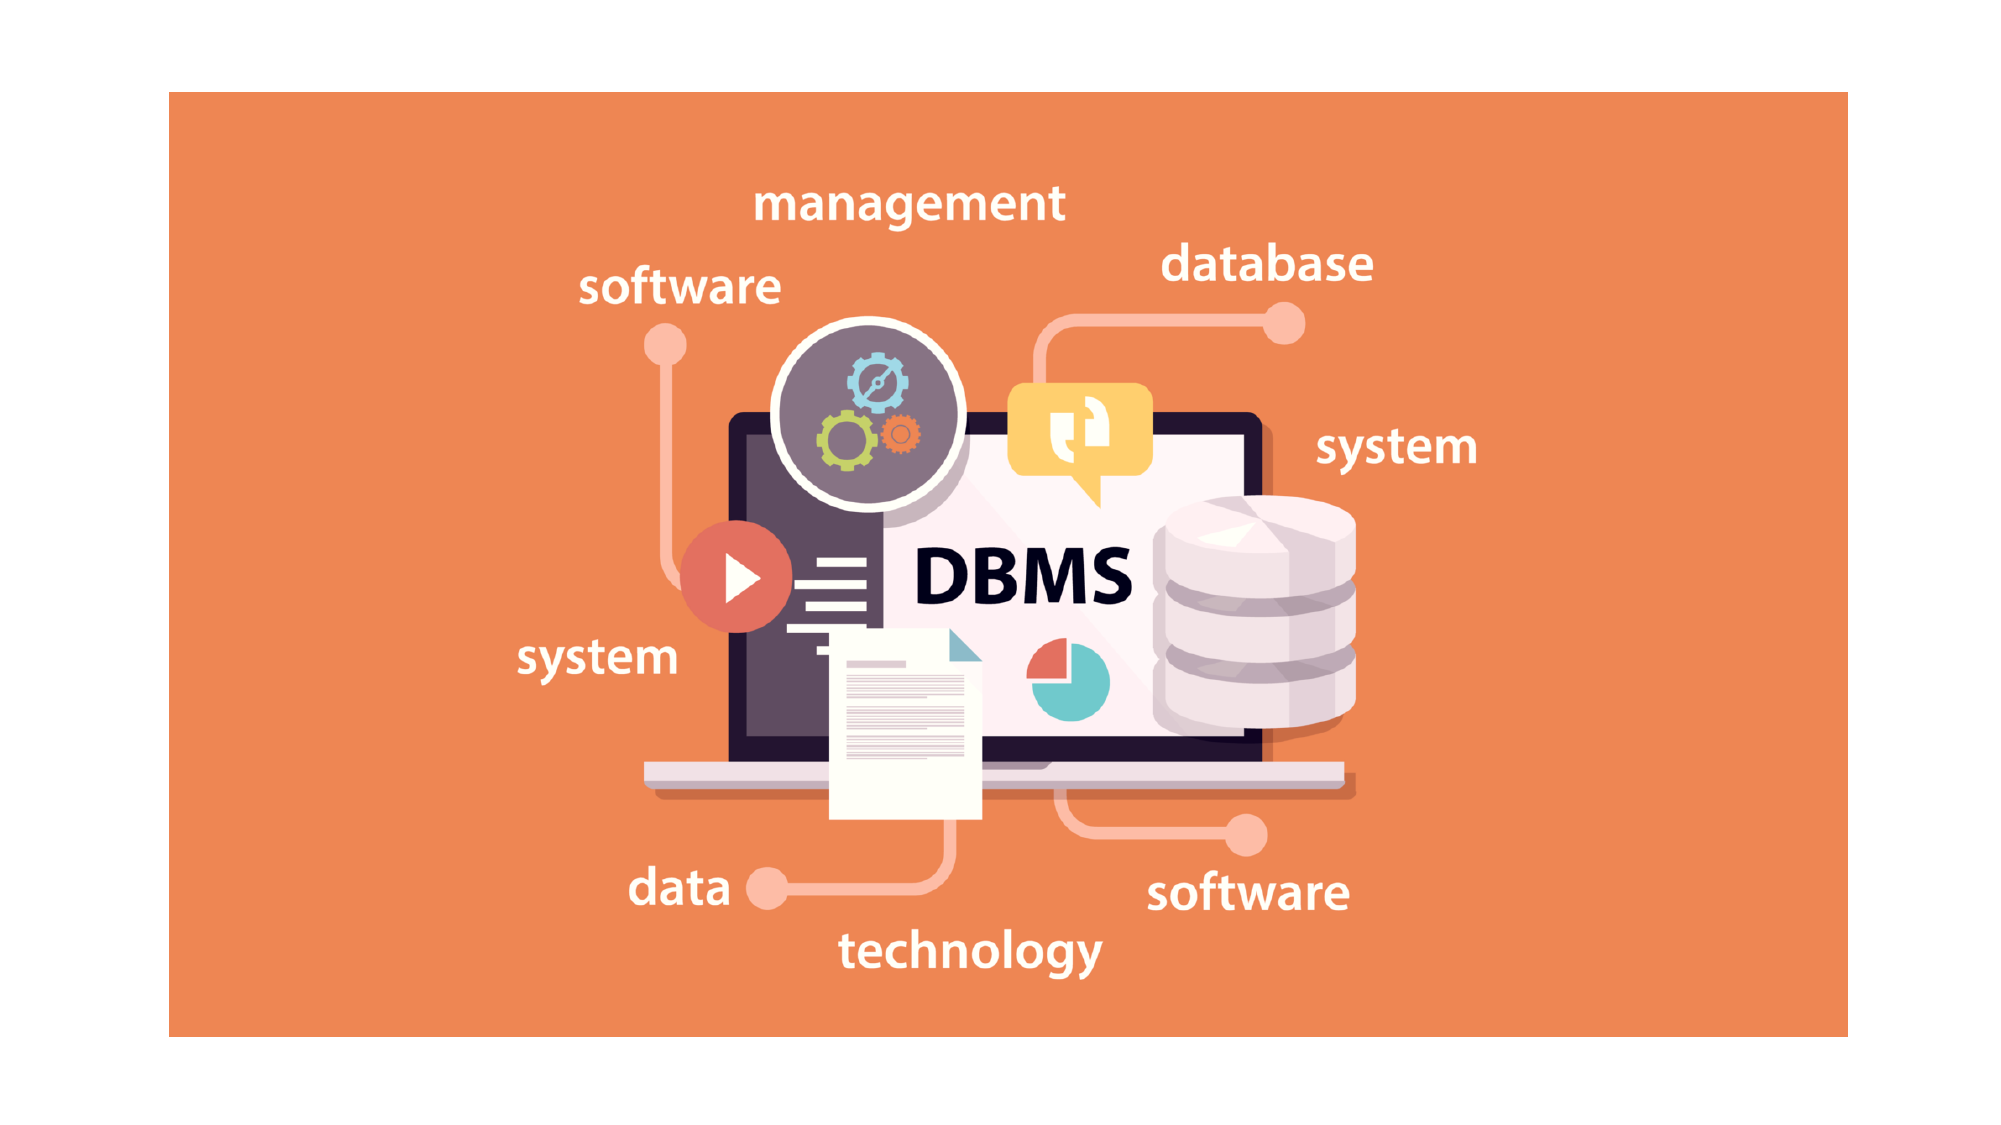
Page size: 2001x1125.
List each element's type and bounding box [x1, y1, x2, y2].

picture [169, 92, 1848, 1037]
